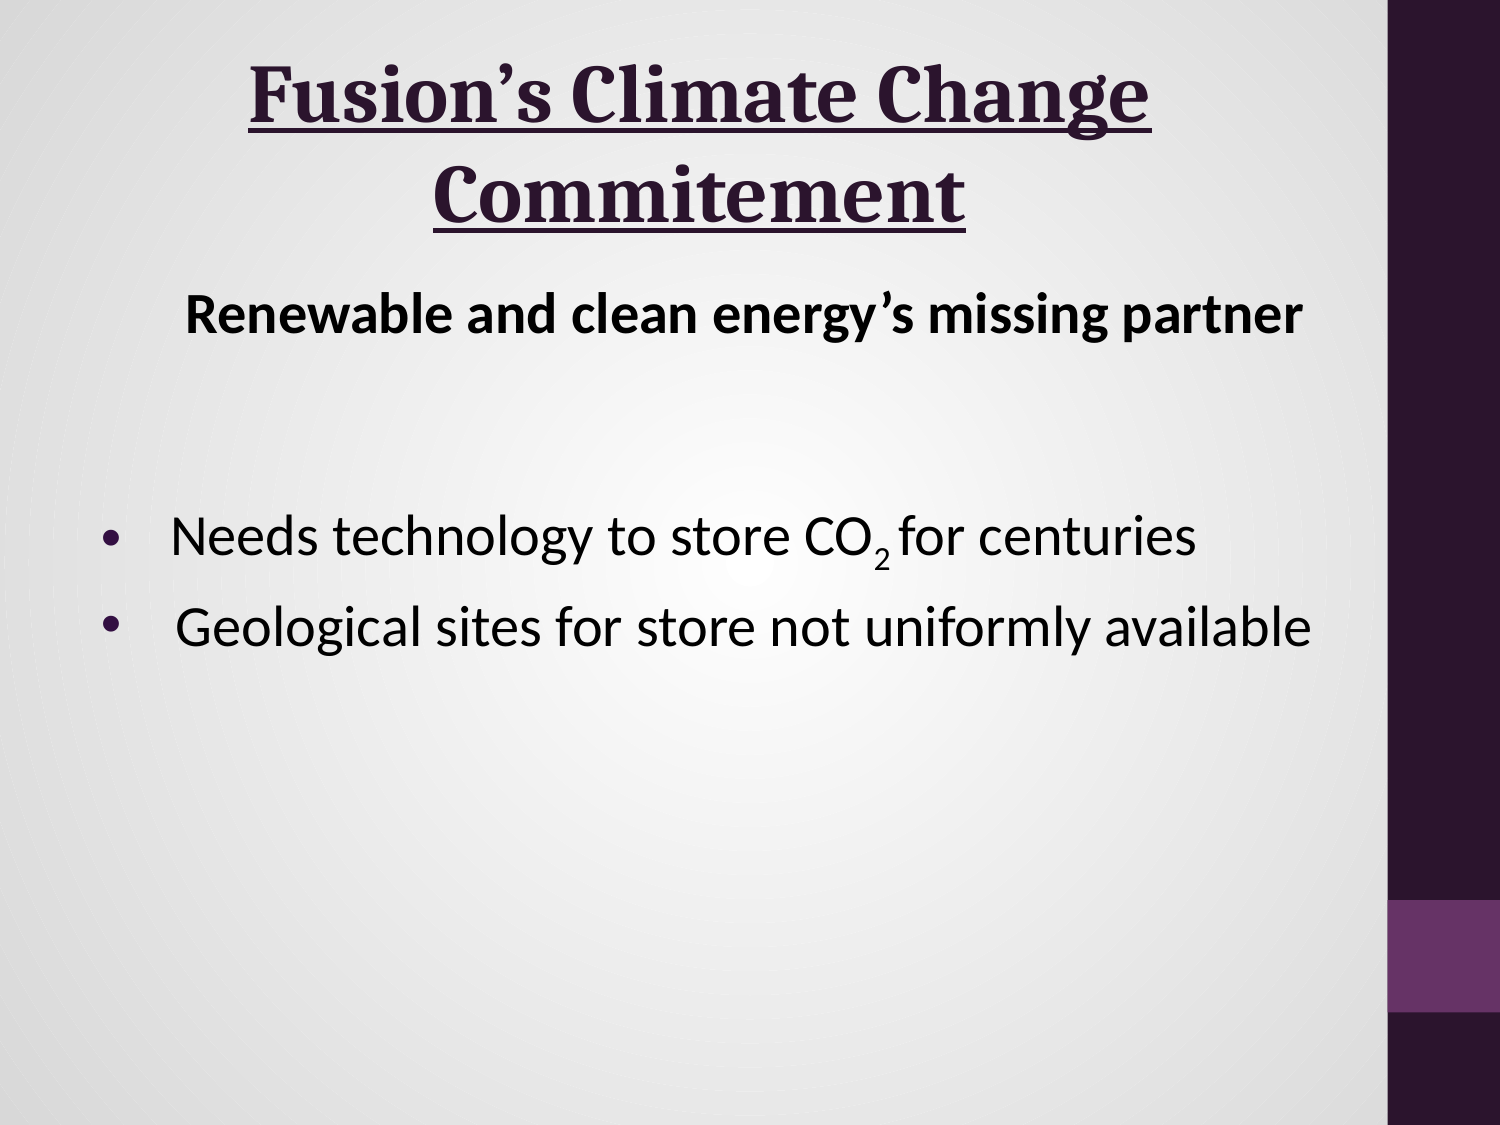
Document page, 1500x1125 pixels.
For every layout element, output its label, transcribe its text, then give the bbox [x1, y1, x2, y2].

title Fusion’s Climate Change Commitement [75, 45, 1325, 233]
list Renewable and clean energy’s missing partner Needs technology to store CO2 for centuries Geological sites for store not uniformly available [66, 267, 1405, 1056]
